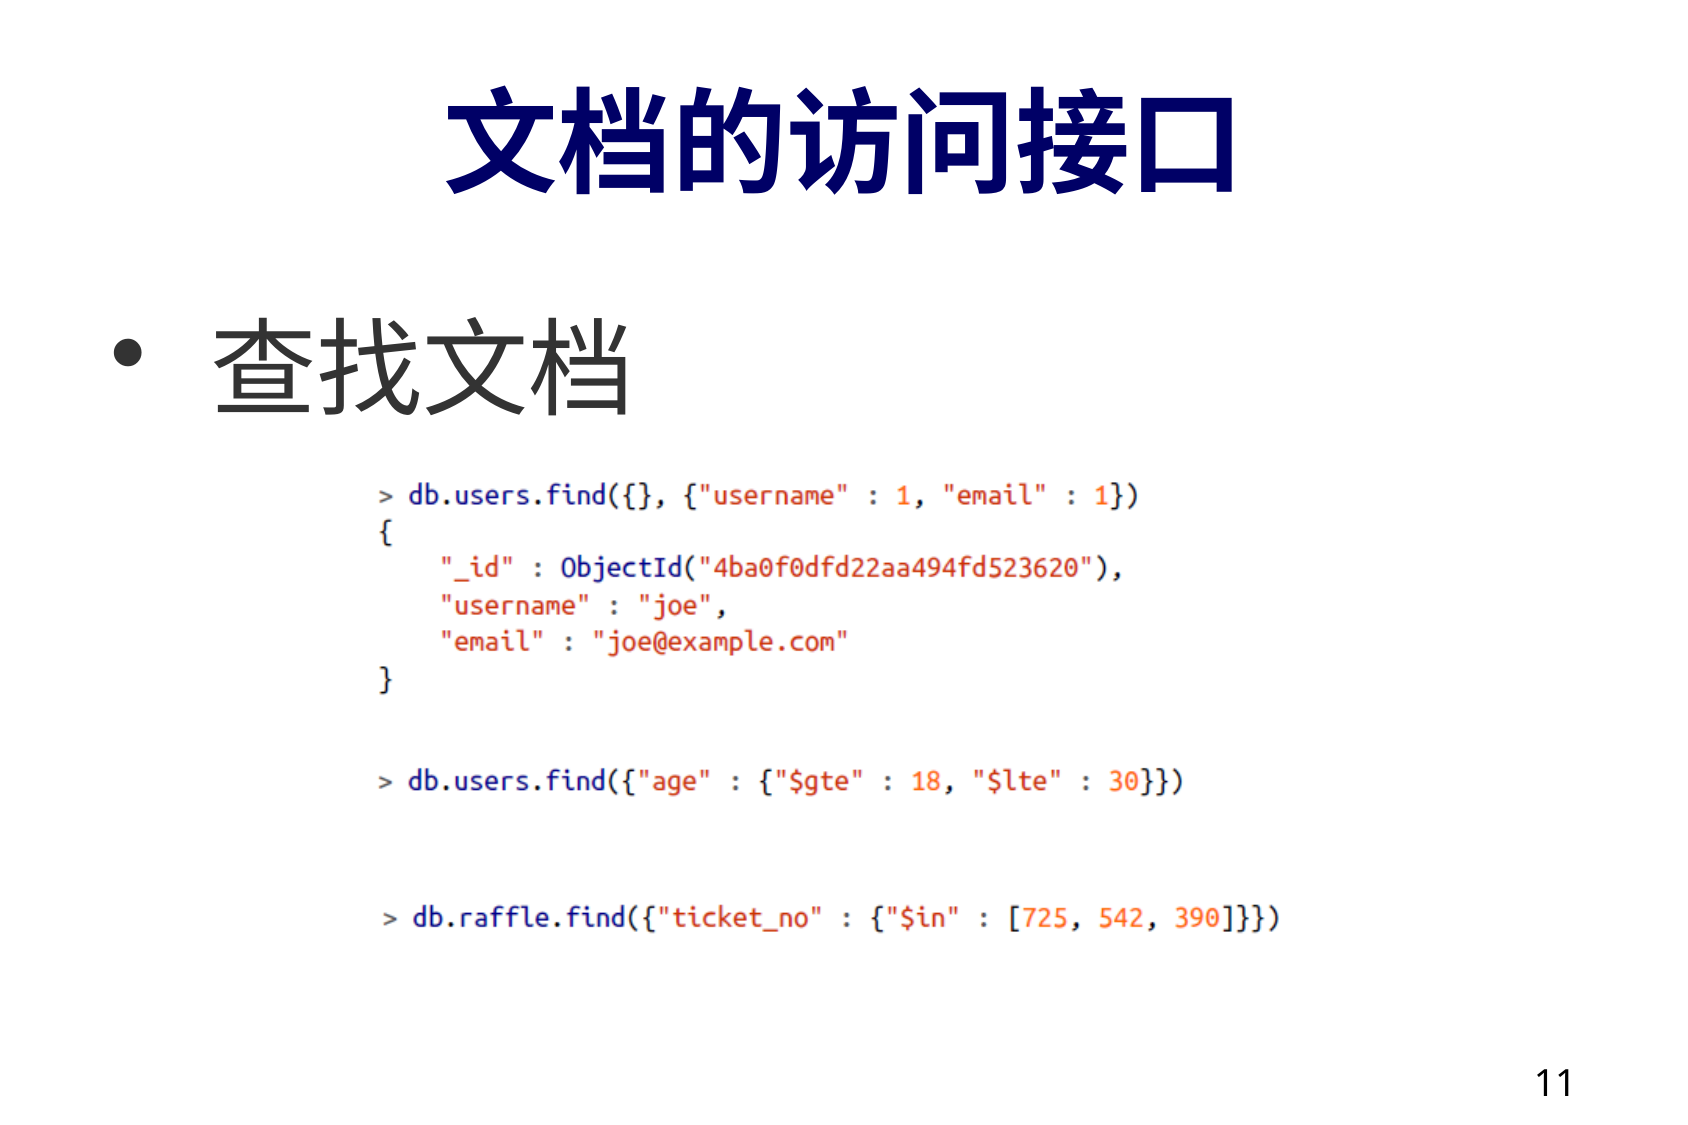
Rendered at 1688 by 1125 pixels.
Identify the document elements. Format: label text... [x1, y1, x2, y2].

picture [359, 747, 1249, 822]
title 文档的访问接口 [84, 45, 1604, 233]
slide_number 11 [1209, 1045, 1604, 1124]
picture [347, 467, 1176, 714]
list 查找文档 [84, 262, 1604, 1019]
picture [359, 880, 1346, 958]
